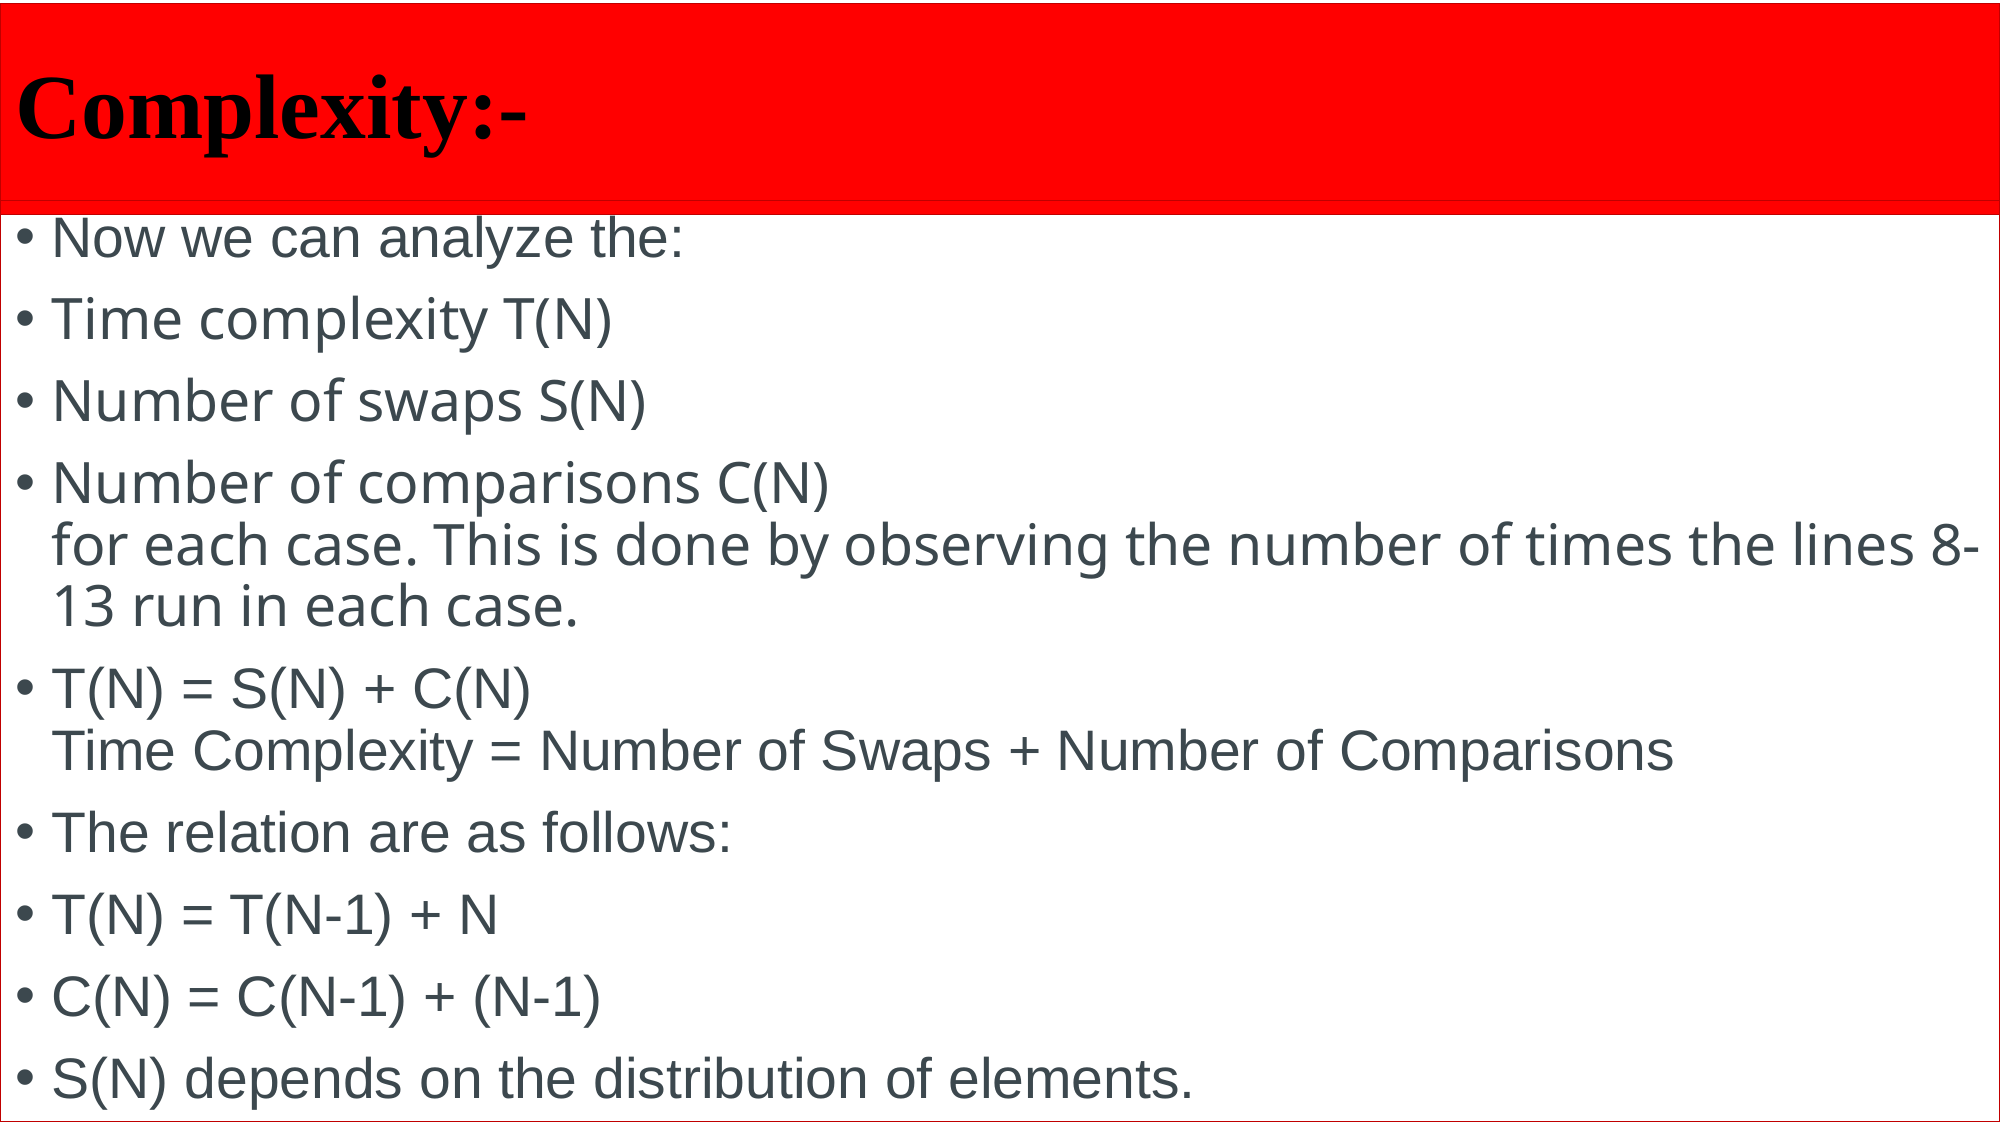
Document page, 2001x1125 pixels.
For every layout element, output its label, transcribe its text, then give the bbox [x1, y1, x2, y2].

list Now we can analyze the: Time complexity T(N) Number of swaps S(N) Number of comparisons C(N) for each case. This is done by observing the number of times the lines 8-13 run in each case. T(N) = S(N) + C(N) Time Complexity = Number of Swaps + Number of Comparisons The relation are as follows: T(N) = T(N-1) + N C(N) = C(N-1) + (N-1) S(N) depends on the distribution of elements. [0, 200, 2000, 1122]
title Complexity:- [0, 3, 2000, 200]
